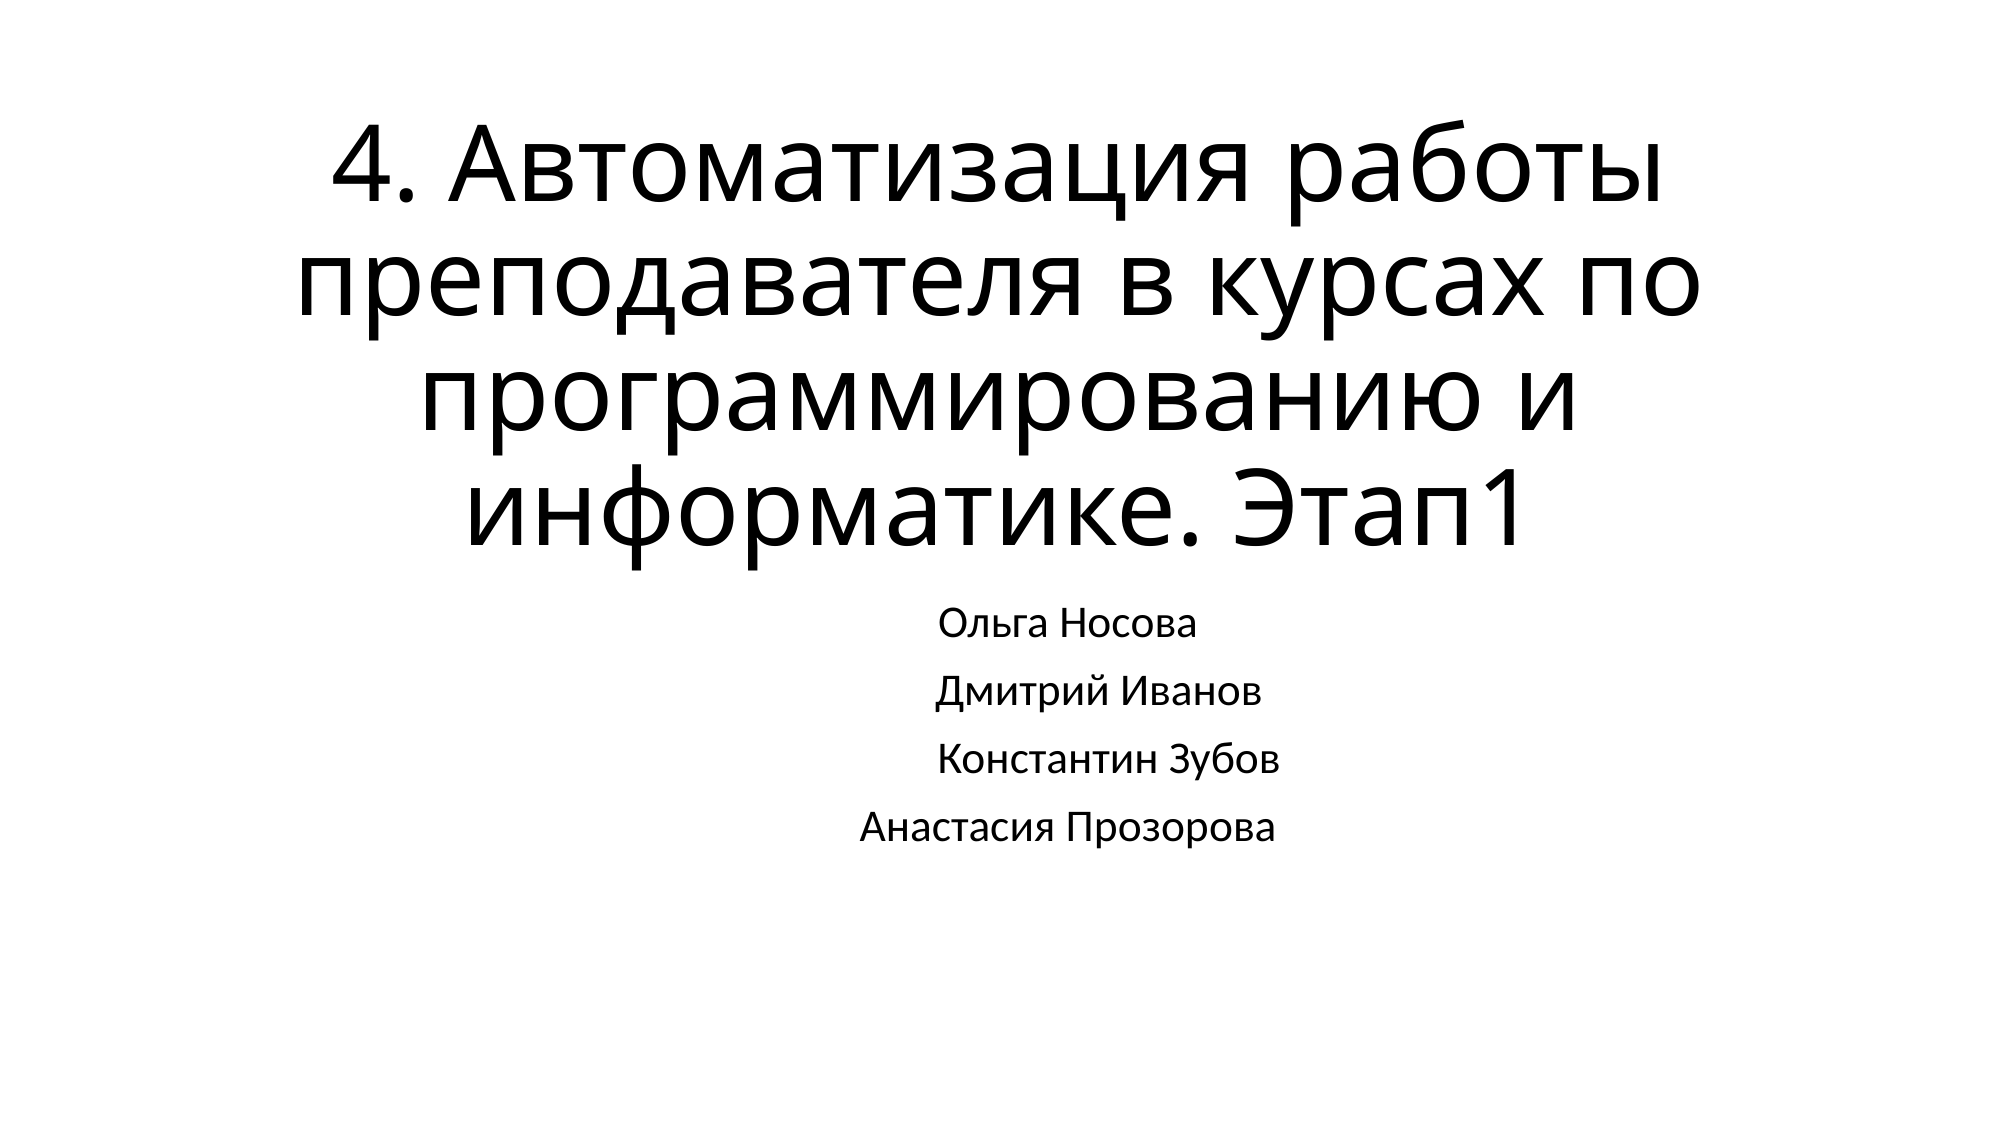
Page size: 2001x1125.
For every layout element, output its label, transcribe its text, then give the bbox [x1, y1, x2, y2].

title 4. Автоматизация работы преподавателя в курсах по программированию и информатике. Этап1 [249, 96, 1750, 576]
subtitle Ольга Носова Дмитрий Иванов Константин Зубов Анастаcия Прозорова [249, 590, 1750, 863]
